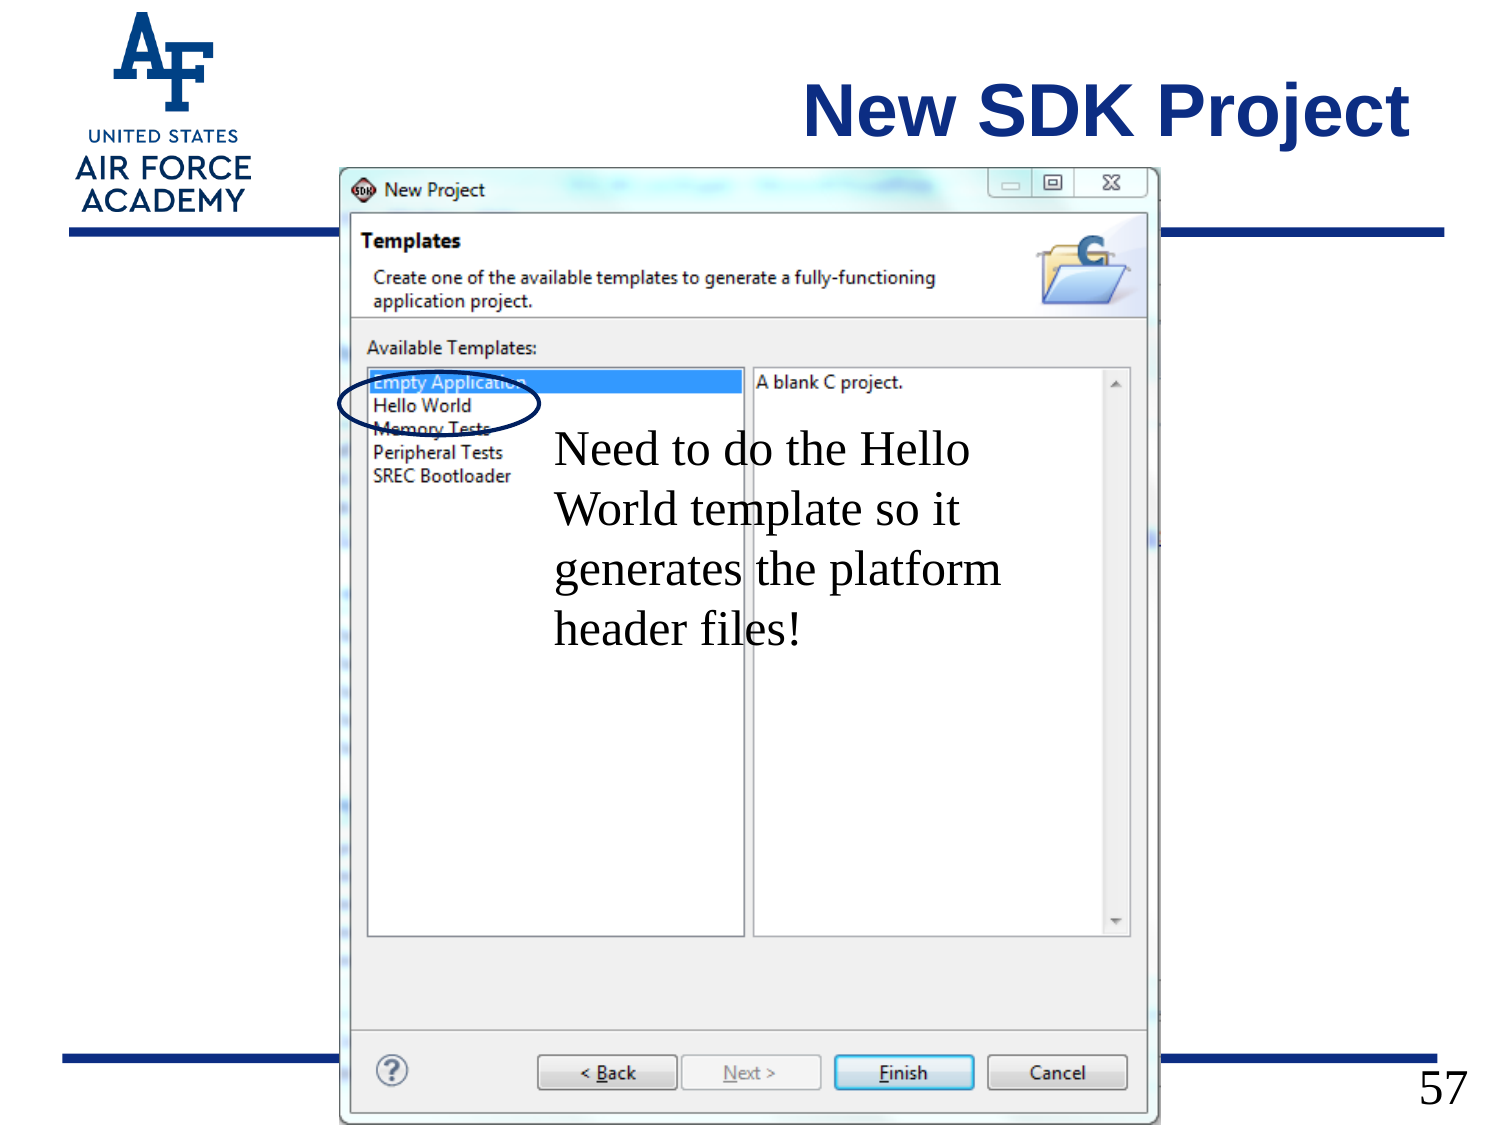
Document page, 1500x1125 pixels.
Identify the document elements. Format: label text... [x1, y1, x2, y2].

title New SDK Project [313, 12, 1427, 201]
slide_number 57 [1165, 1046, 1484, 1125]
picture [338, 166, 1162, 1125]
picture [75, 12, 251, 212]
